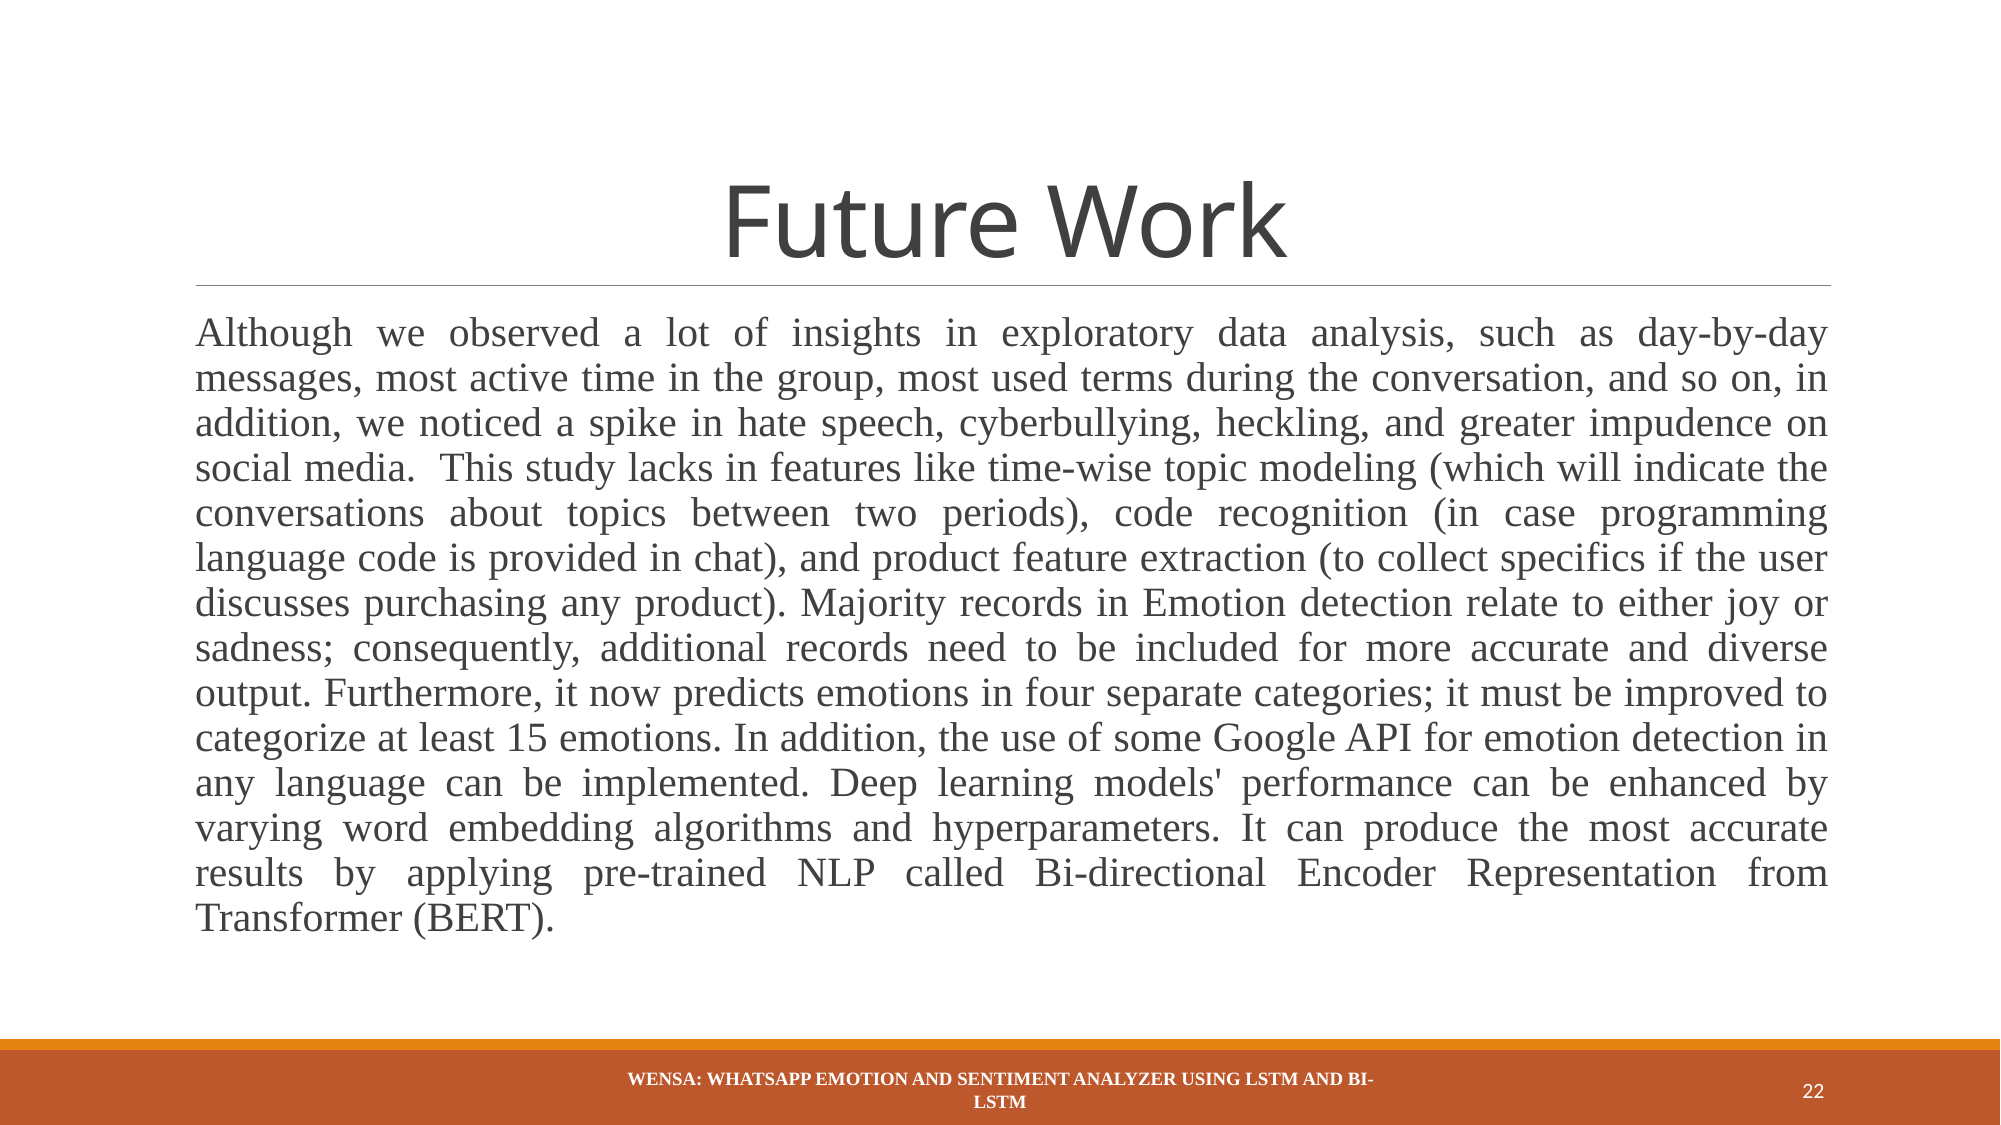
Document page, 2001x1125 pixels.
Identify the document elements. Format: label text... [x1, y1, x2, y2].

footer WENSA: WhatsApp Emotion and Sentiment Analyzer Using LSTM and BI-LSTM [604, 1059, 1396, 1120]
title Future Work [180, 47, 1830, 285]
slide_number 22 [1624, 1059, 1840, 1120]
list Although we observed a lot of insights in exploratory data analysis, such as day-by-day messages, most active time in the group, most used terms during the conversation, and so on, in addition, we noticed a spike in hate speech, cyberbullying, heckling, and greater impudence on social media. This study lacks in features like time-wise topic modeling (which will indicate the conversations about topics between two periods), code recognition (in case programming language code is provided in chat), and product feature extraction (to collect specifics if the user discusses purchasing any product). Majority records in Emotion detection relate to either joy or sadness; consequently, additional records need to be included for more accurate and diverse output. Furthermore, it now predicts emotions in four separate categories; it must be improved to categorize at least 15 emotions. In addition, the use of some Google API for emotion detection in any language can be implemented. Deep learning models' performance can be enhanced by varying word embedding algorithms and hyperparameters. It can produce the most accurate results by applying pre-trained NLP called Bi-directional Encoder Representation from Transformer (BERT). [180, 302, 1830, 963]
